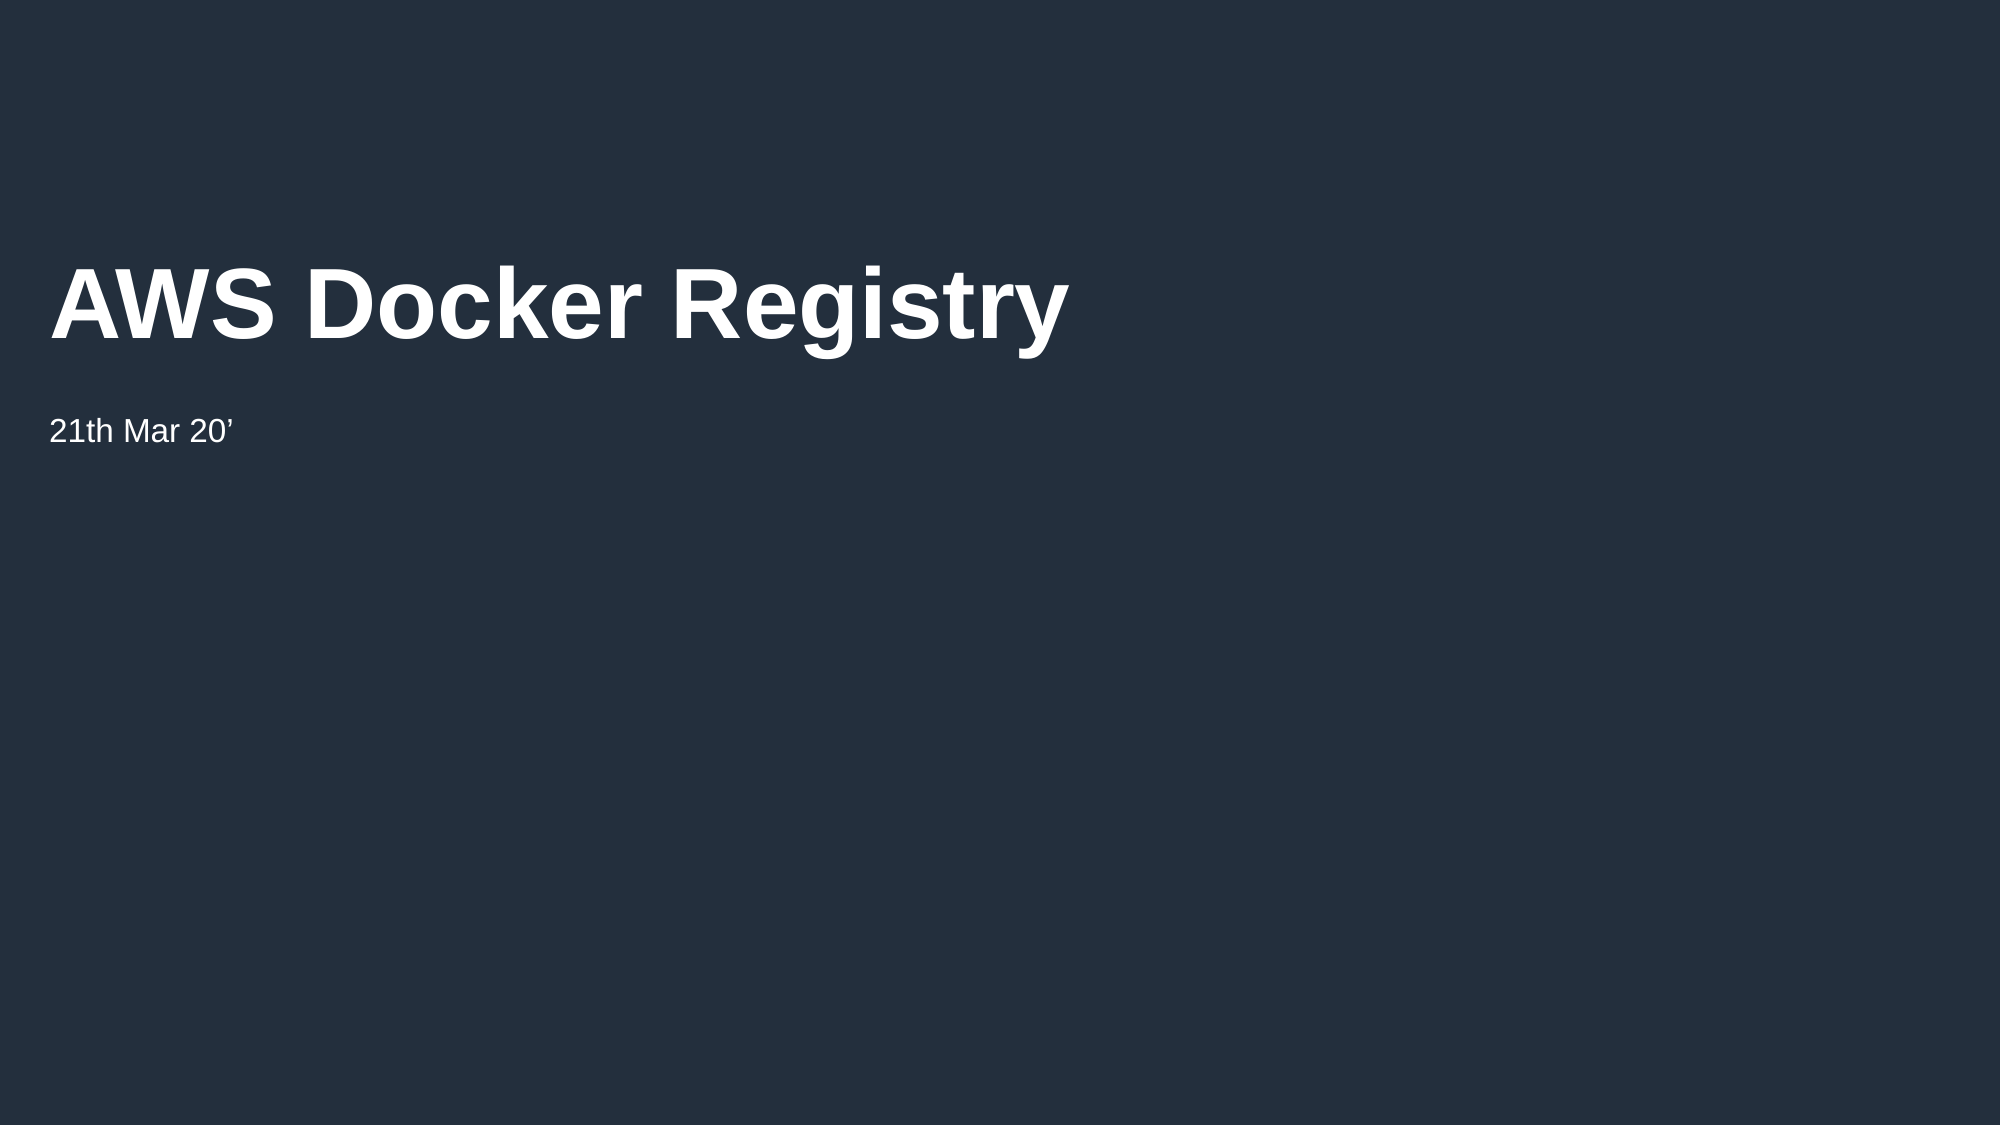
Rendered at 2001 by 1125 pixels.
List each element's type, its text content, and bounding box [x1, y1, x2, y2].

text_box 21th Mar 20’ [34, 398, 564, 466]
text_box AWS Docker Registry [34, 214, 1535, 399]
